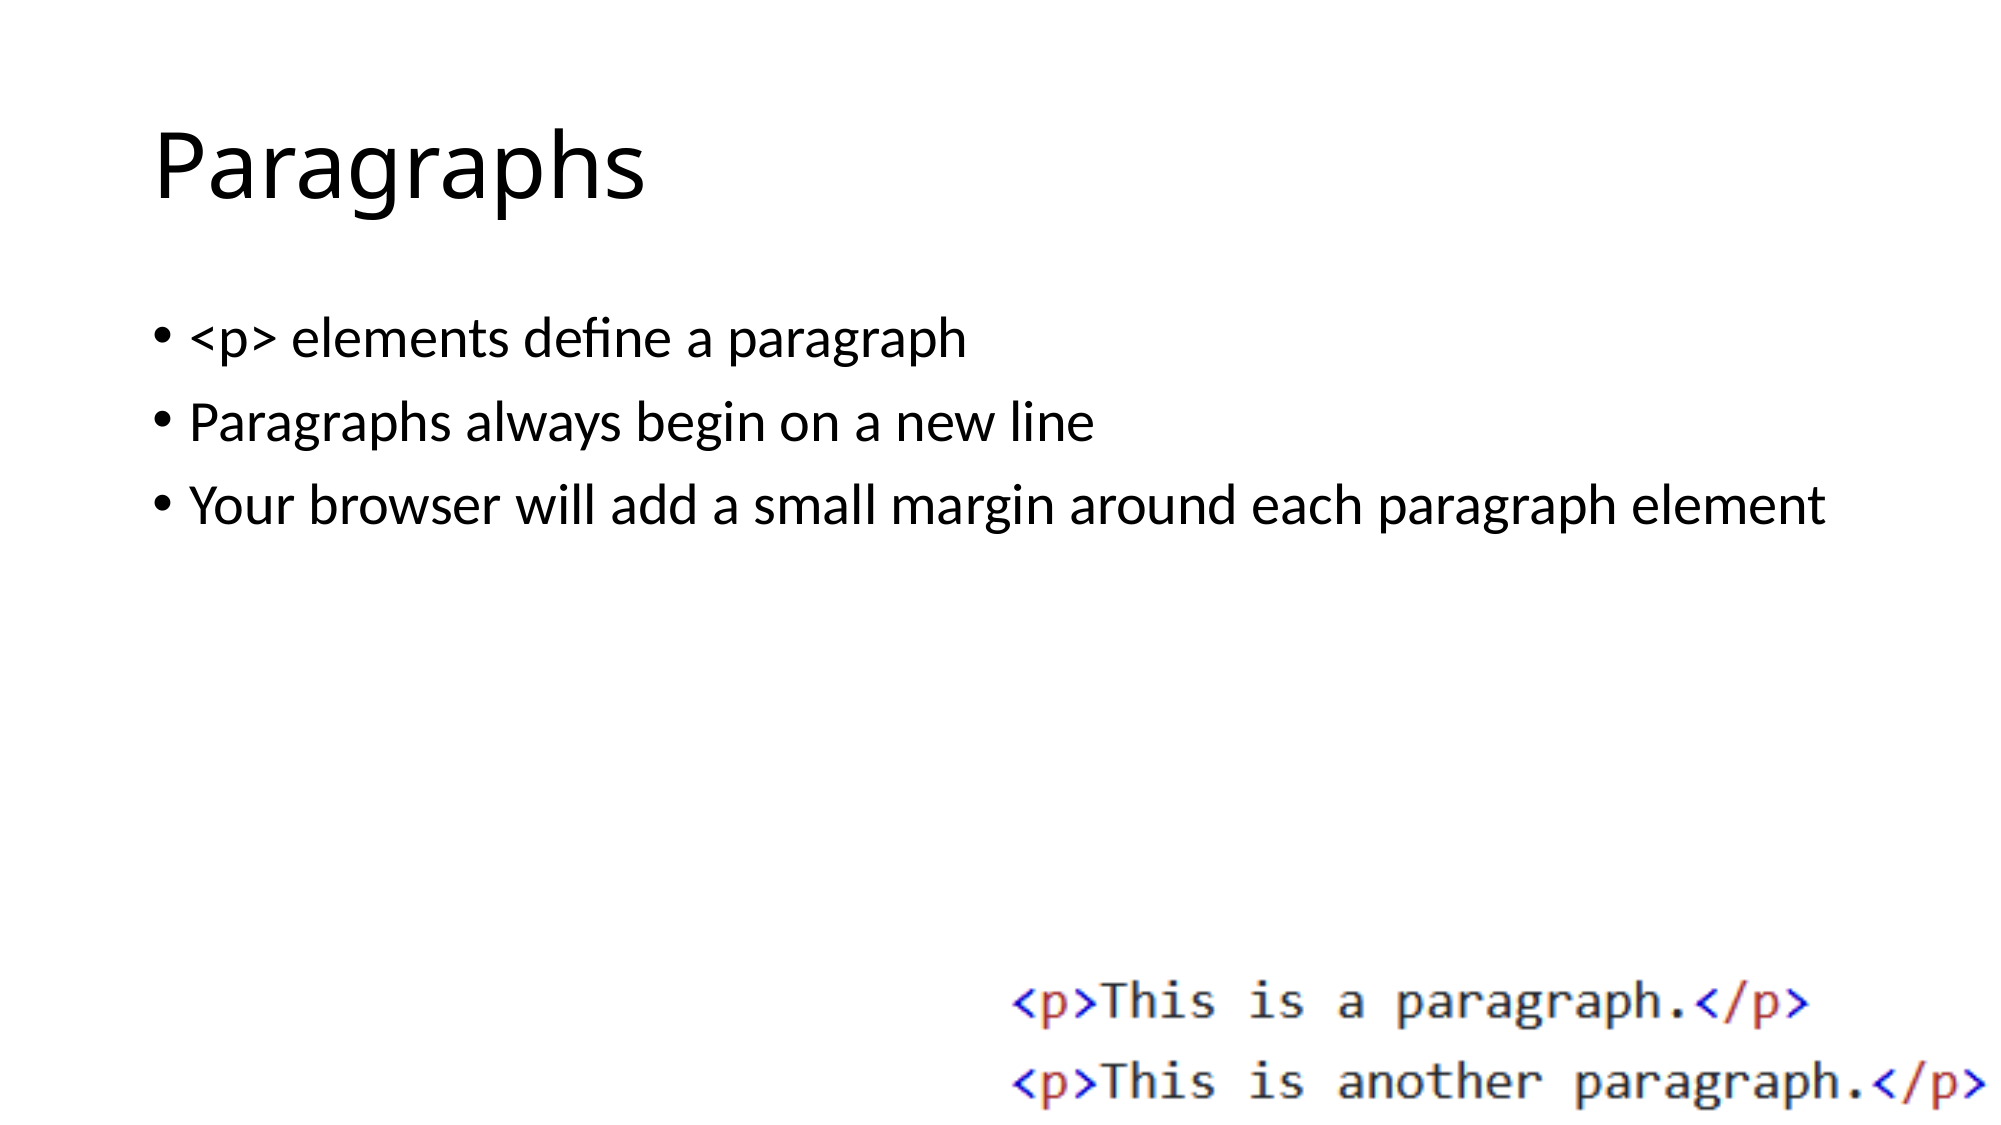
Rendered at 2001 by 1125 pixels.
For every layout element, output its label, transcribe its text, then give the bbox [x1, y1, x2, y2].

list <p> elements define a paragraph Paragraphs always begin on a new line Your browser will add a small margin around each paragraph element [137, 299, 1863, 1014]
picture [999, 964, 2000, 1125]
title Paragraphs [137, 59, 1863, 278]
